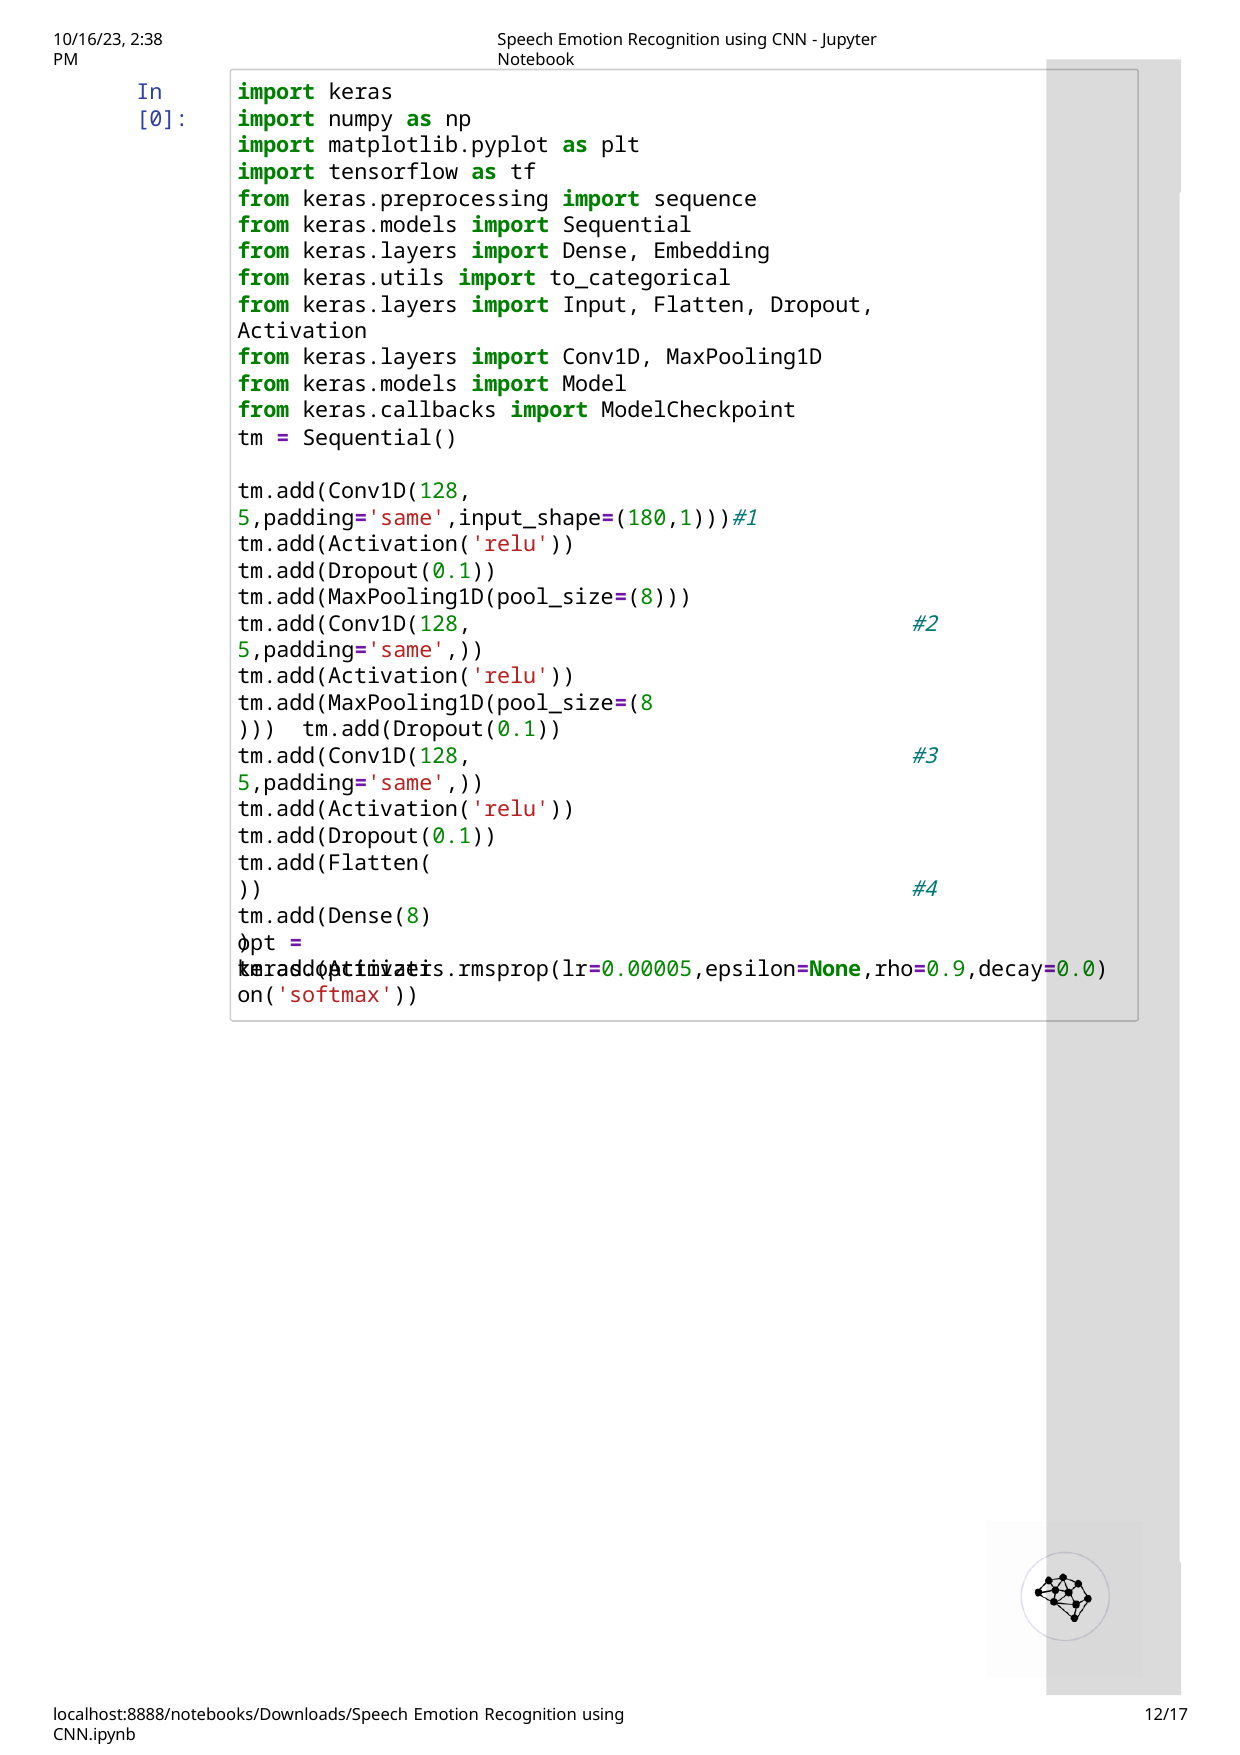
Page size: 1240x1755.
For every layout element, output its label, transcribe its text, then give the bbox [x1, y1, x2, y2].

text_box #4 [908, 872, 938, 902]
text_box opt = keras.optimizers.rmsprop(lr=0.00005,epsilon=None,rho=0.9,decay=0.0) [235, 926, 983, 981]
text_box tm.add(Conv1D(128, 5,padding='same',)) tm.add(Activation('relu')) tm.add(Dropout(0.1)) [235, 740, 697, 848]
text_box tm.add(Flatten()) tm.add(Dense(8)) tm.add(Activation('softmax')) [235, 981, 589, 1007]
text_box [230, 69, 983, 1022]
text_box #2 [908, 607, 938, 636]
text_box #3 [908, 740, 938, 769]
text_box In [0]: [134, 76, 223, 131]
text_box tm.add(Conv1D(128, 5,padding='same',)) tm.add(Activation('relu')) tm.add(MaxPooling1D(pool_size=(8))) tm.add(Dropout(0.1)) [235, 607, 697, 740]
text_box 10/17 [1138, 1703, 1195, 1747]
text_box tm = Sequential() tm.add(Conv1D(128, 5,padding='same',input_shape=(180,1)))#1 tm.add(Activation('relu')) tm.add(Dropout(0.1)) tm.add(MaxPooling1D(pool_size=(8))) [235, 421, 950, 610]
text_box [987, 59, 1182, 1696]
text_box import keras import numpy as np import matplotlib.pyplot as plt import tensorflow as tf from keras.preprocessing import sequence from keras.models import Sequential from keras.layers import Dense, Embedding from keras.utils import to_categorical from keras.layers import Input, Flatten, Dropout, Activation from keras.layers import Conv1D, MaxPooling1D from keras.models import Model from keras.callbacks import ModelCheckpoint [235, 76, 962, 423]
text_box tm.add(Flatten()) tm.add(Dense(8)) tm.add(Activation('softmax')) [235, 846, 589, 926]
text_box 10/16/23, 2:38 PM [50, 26, 192, 69]
text_box Speech Emotion Recognition using CNN - Jupyter Notebook [495, 26, 945, 69]
footer localhost:8888/notebooks/Downloads/Speech Emotion Recognition using CNN.ipynb [51, 1703, 680, 1755]
